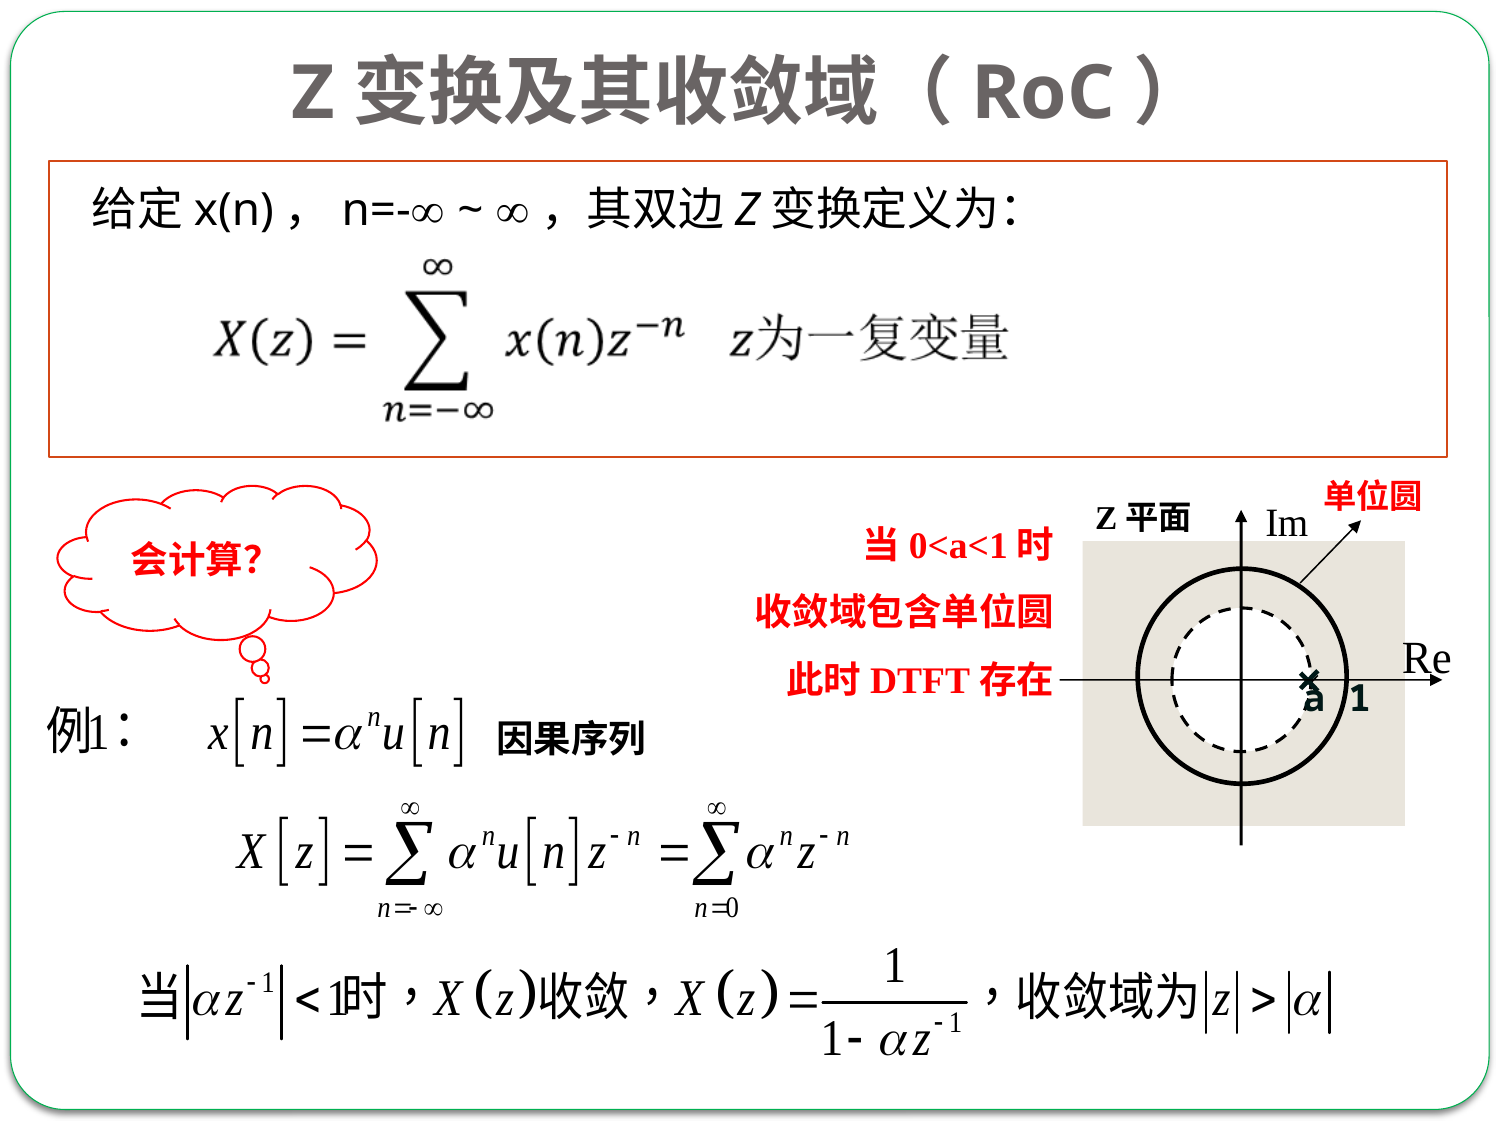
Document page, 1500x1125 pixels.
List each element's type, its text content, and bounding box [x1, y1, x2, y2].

picture [118, 243, 1105, 433]
text_box 会计算？ [56, 484, 378, 685]
text_box 给定x(n)，n=- ~ ，其双边Z变换定义为： [76, 172, 1128, 243]
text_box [40, 692, 1341, 1066]
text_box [678, 467, 1459, 846]
text_box [48, 160, 1448, 458]
title Z变换及其收敛域（RoC） [50, 19, 1450, 149]
